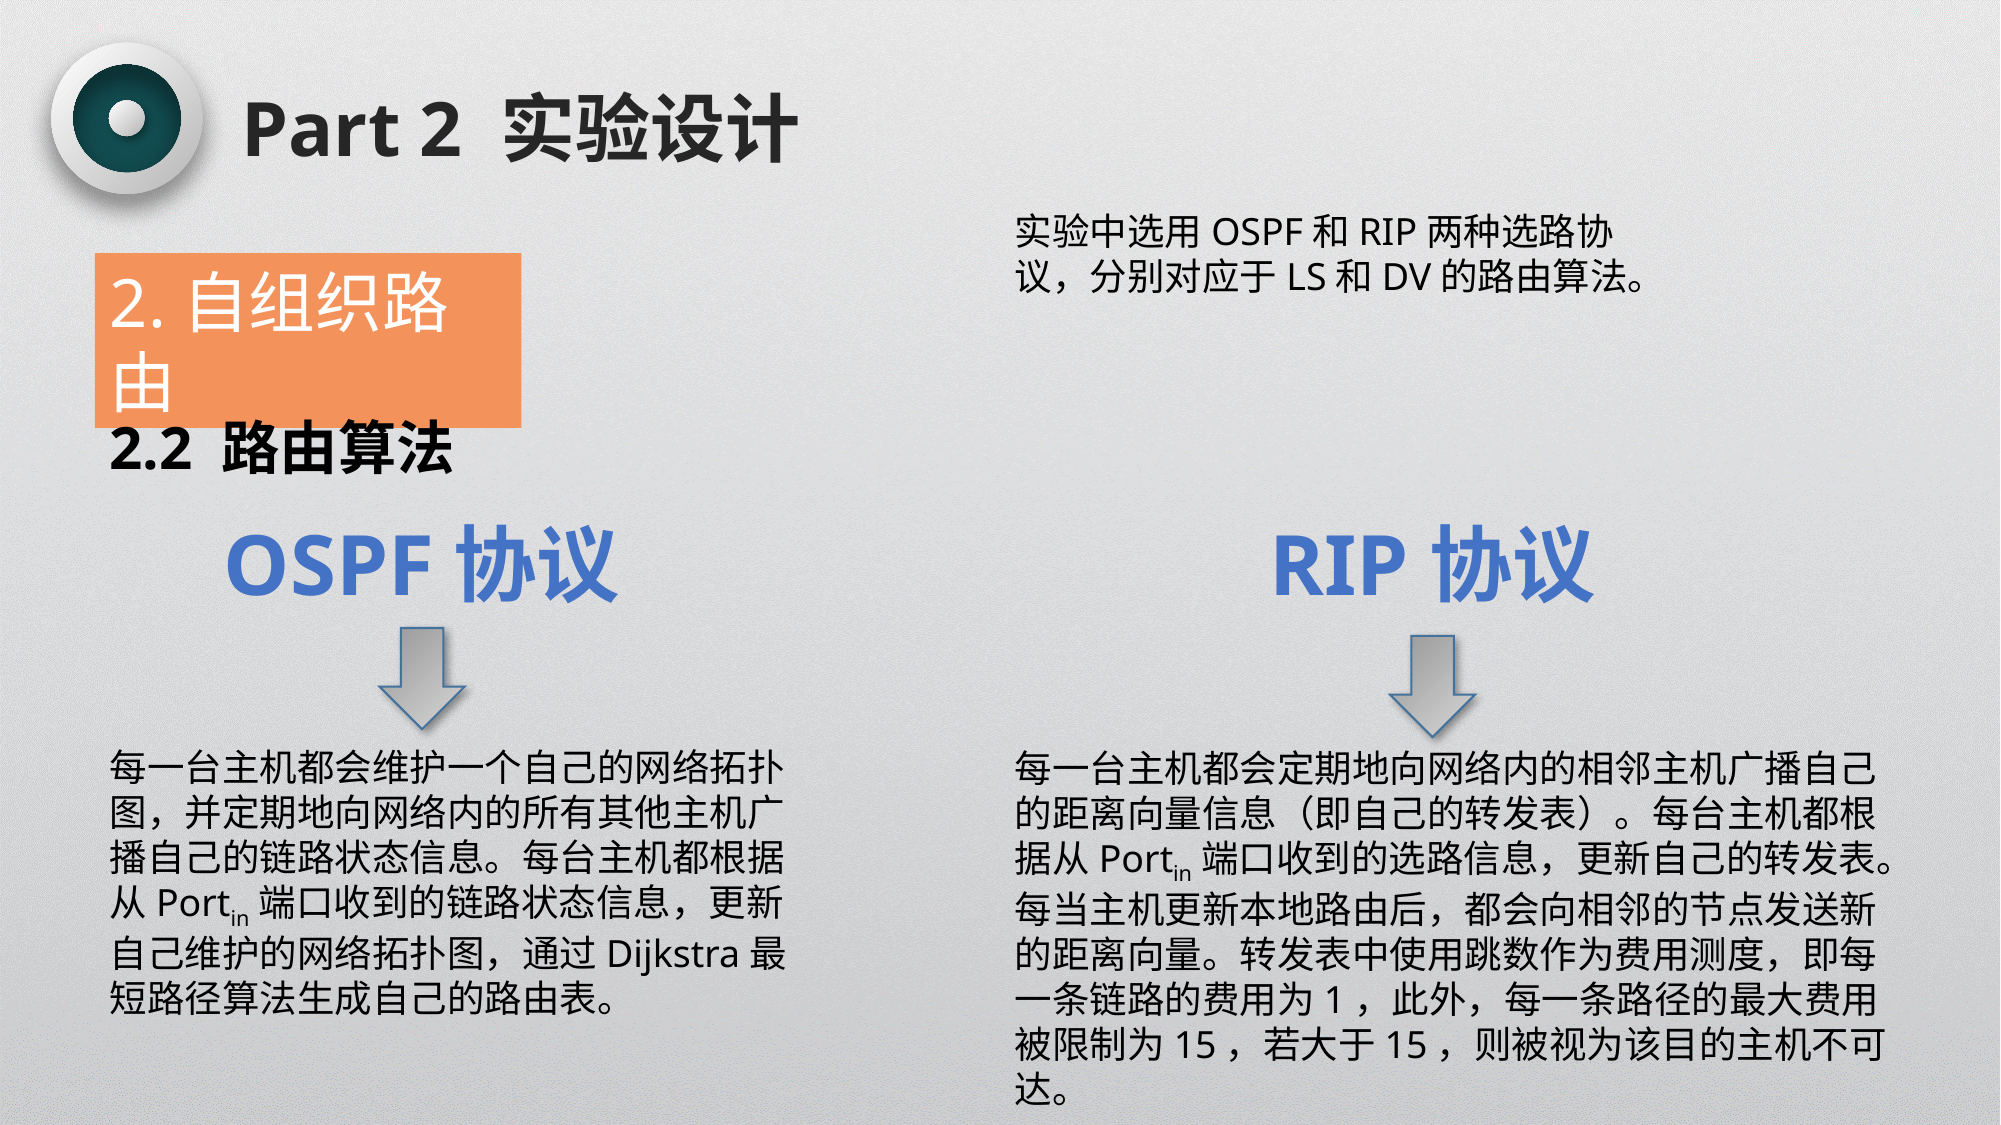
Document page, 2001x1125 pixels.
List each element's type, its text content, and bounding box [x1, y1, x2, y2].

text_box [377, 626, 468, 731]
text_box Part 2 实验设计 [227, 74, 816, 179]
text_box 每一台主机都会维护一个自己的网络拓扑图，并定期地向网络内的所有其他主机广播自己的链路状态信息。每台主机都根据从Portin端口收到的链路状态信息，更新自己维护的网络拓扑图，通过Dijkstra最短路径算法生成自己的路由表。 [94, 736, 817, 1028]
text_box 2.2 路由算法 [94, 403, 471, 489]
text_box RIP协议 [1212, 504, 1653, 620]
text_box 实验中选用OSPF和RIP两种选路协议，分别对应于LS和DV的路由算法。 [999, 200, 1653, 305]
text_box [51, 42, 203, 194]
text_box OSPF协议 [202, 504, 642, 620]
text_box 2.自组织路由 [94, 253, 522, 428]
picture [0, 0, 2001, 1125]
text_box [1387, 634, 1478, 737]
text_box 每一台主机都会定期地向网络内的相邻主机广播自己的距离向量信息（即自己的转发表）。每台主机都根据从Portin端口收到的选路信息，更新自己的转发表。每当主机更新本地路由后，都会向相邻的节点发送新的距离向量。转发表中使用跳数作为费用测度，即每一条链路的费用为1，此外，每一条路径的最大费用被限制为15，若大于15，则被视为该目的主机不可达。 [999, 737, 1929, 1118]
